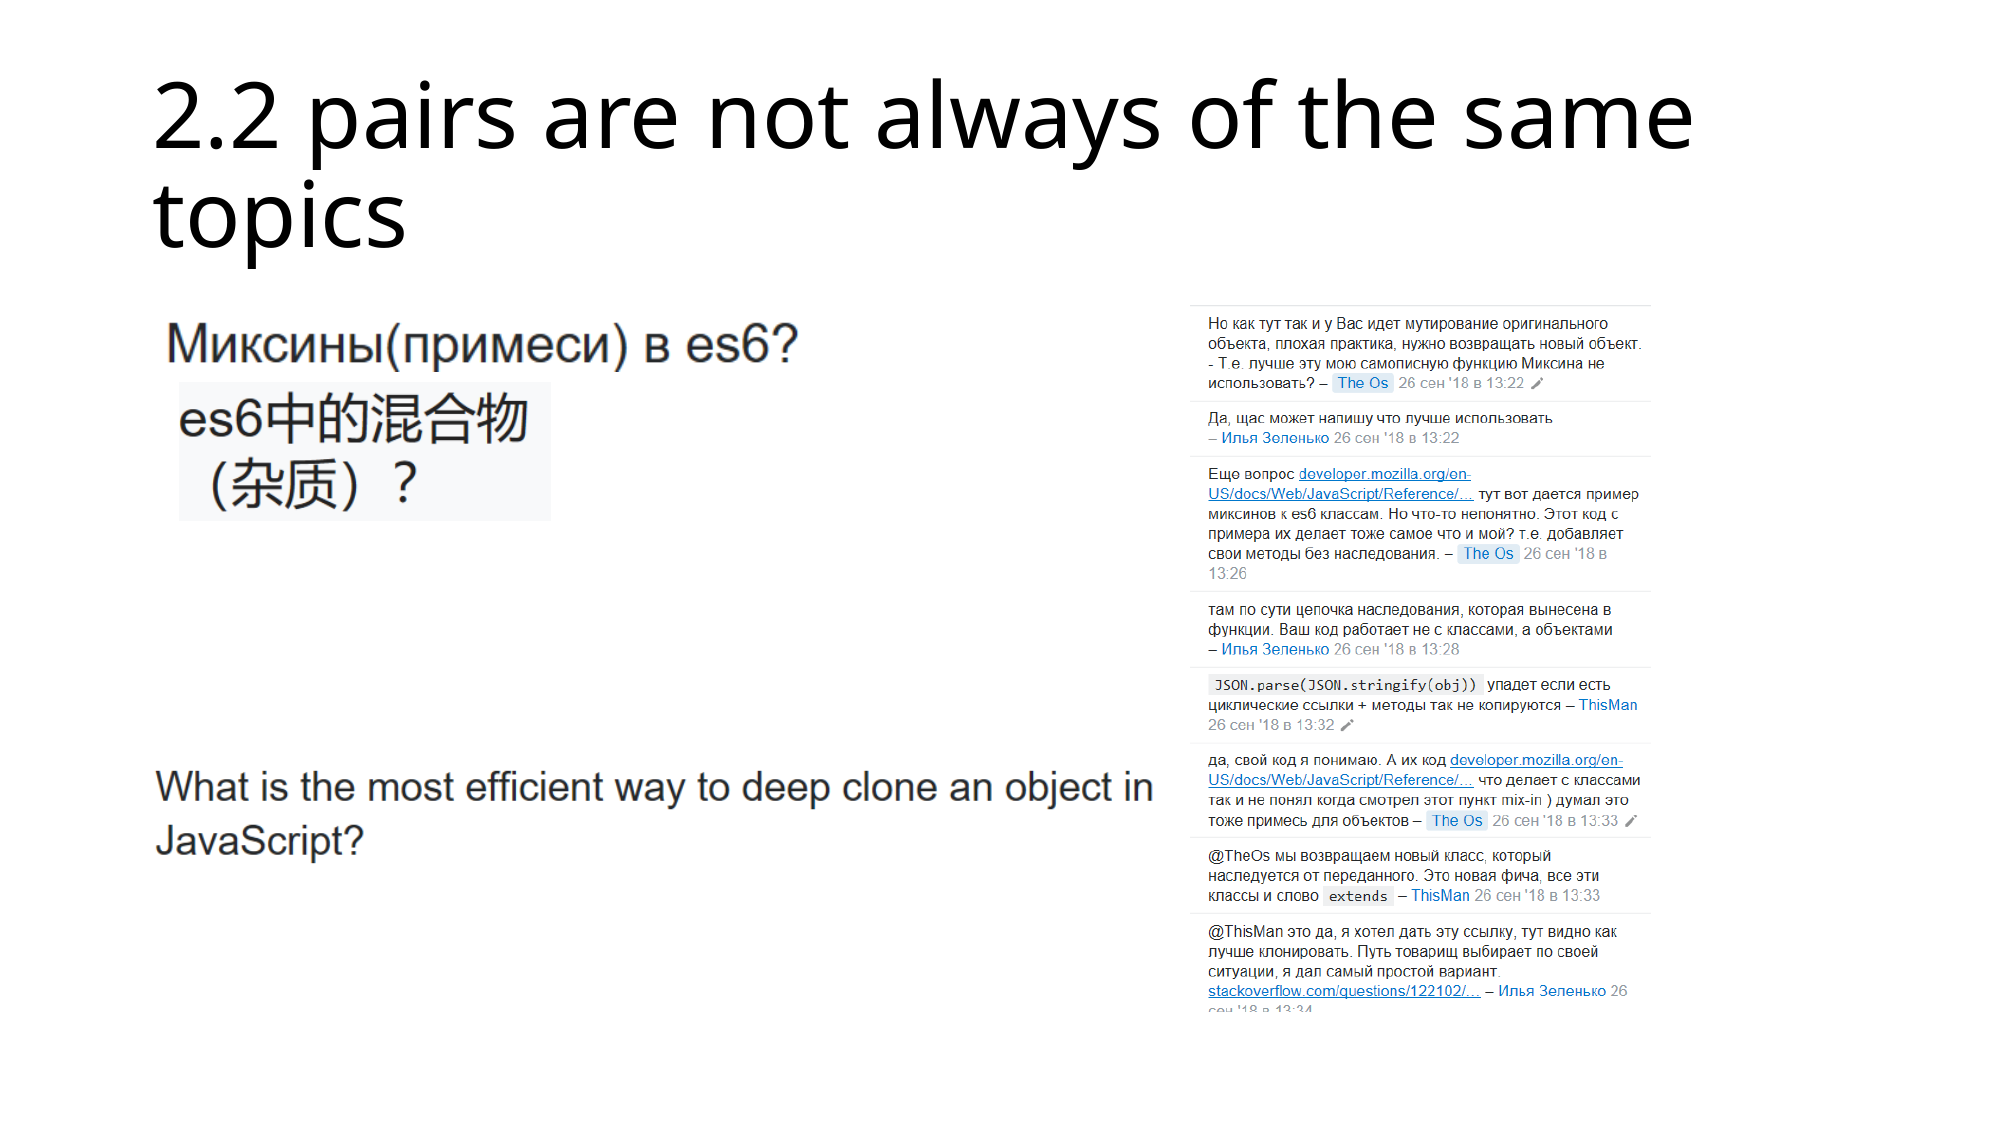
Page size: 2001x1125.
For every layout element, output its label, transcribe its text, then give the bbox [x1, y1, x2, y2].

title 2.2 pairs are not always of the same topics [137, 59, 1863, 278]
picture [137, 287, 857, 373]
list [1190, 297, 1651, 1012]
picture [179, 382, 551, 521]
picture [137, 741, 1168, 874]
